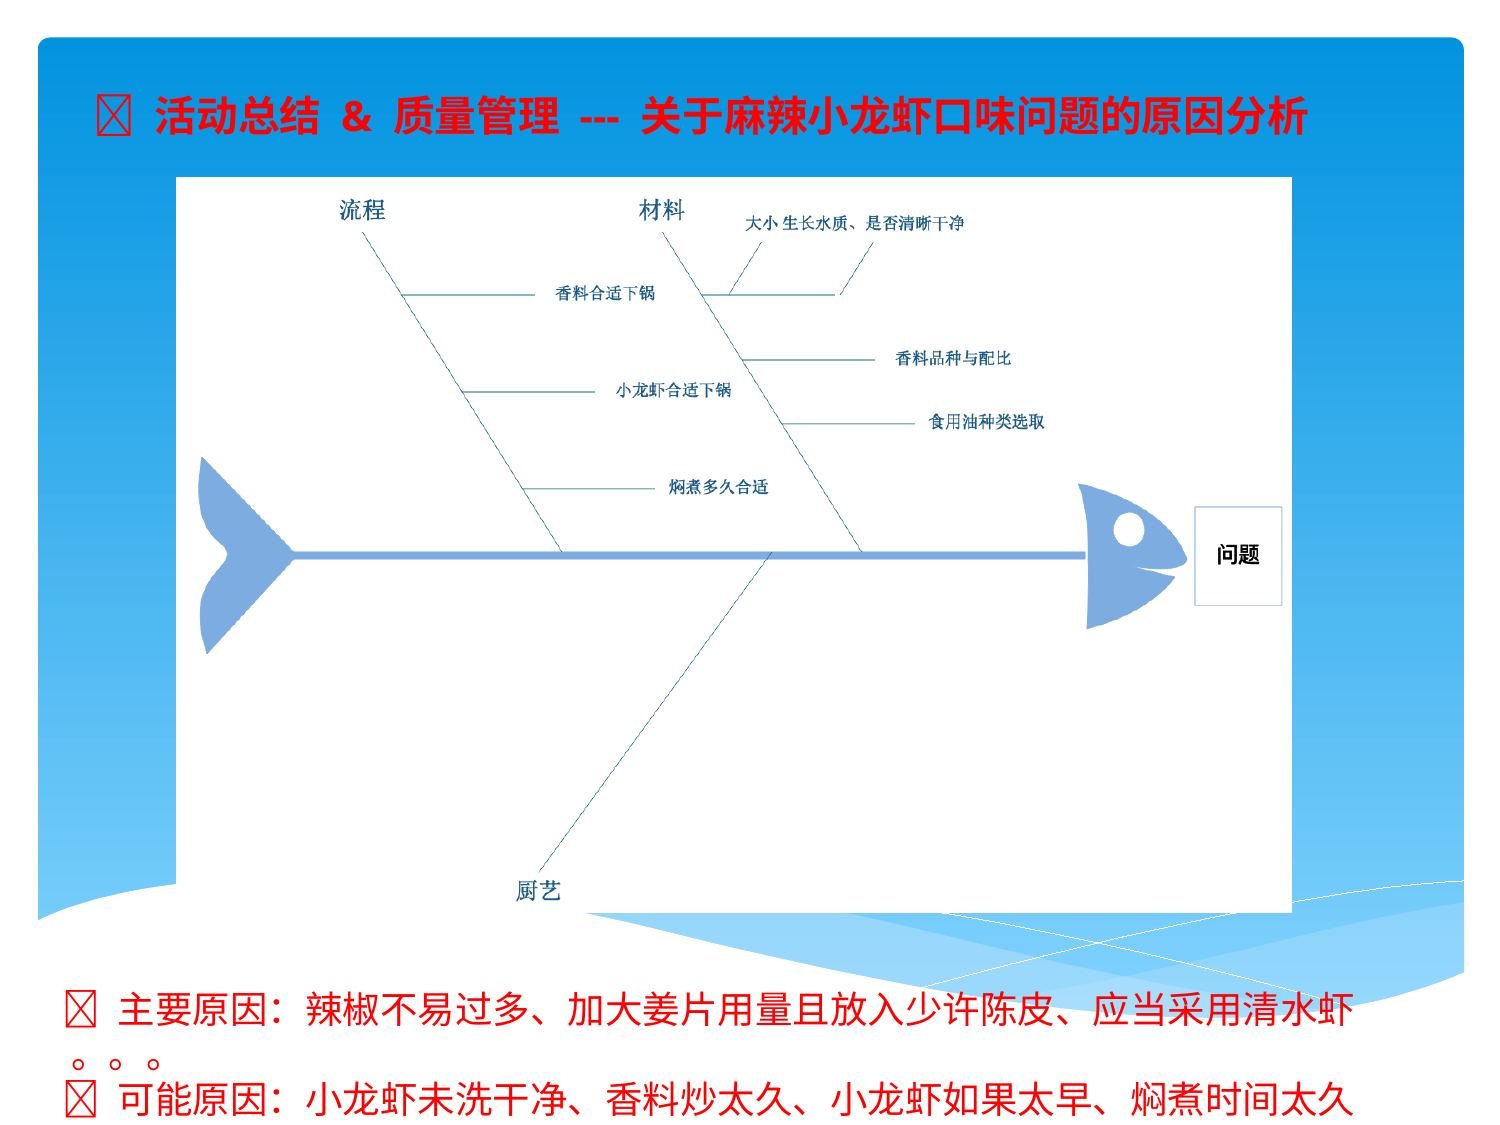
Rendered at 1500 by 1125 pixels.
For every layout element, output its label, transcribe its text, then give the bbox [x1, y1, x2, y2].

picture [176, 177, 1293, 913]
text_box  主要原因：辣椒不易过多、加大姜片用量且放入少许陈皮、应当采用清水虾 。。。  可能原因：小龙虾未洗干净、香料炒太久、小龙虾如果太早、焖煮时间太久 。。。 [48, 978, 1451, 1125]
text_box  活动总结 & 质量管理 --- 关于麻辣小龙虾口味问题的原因分析 [78, 82, 1347, 148]
